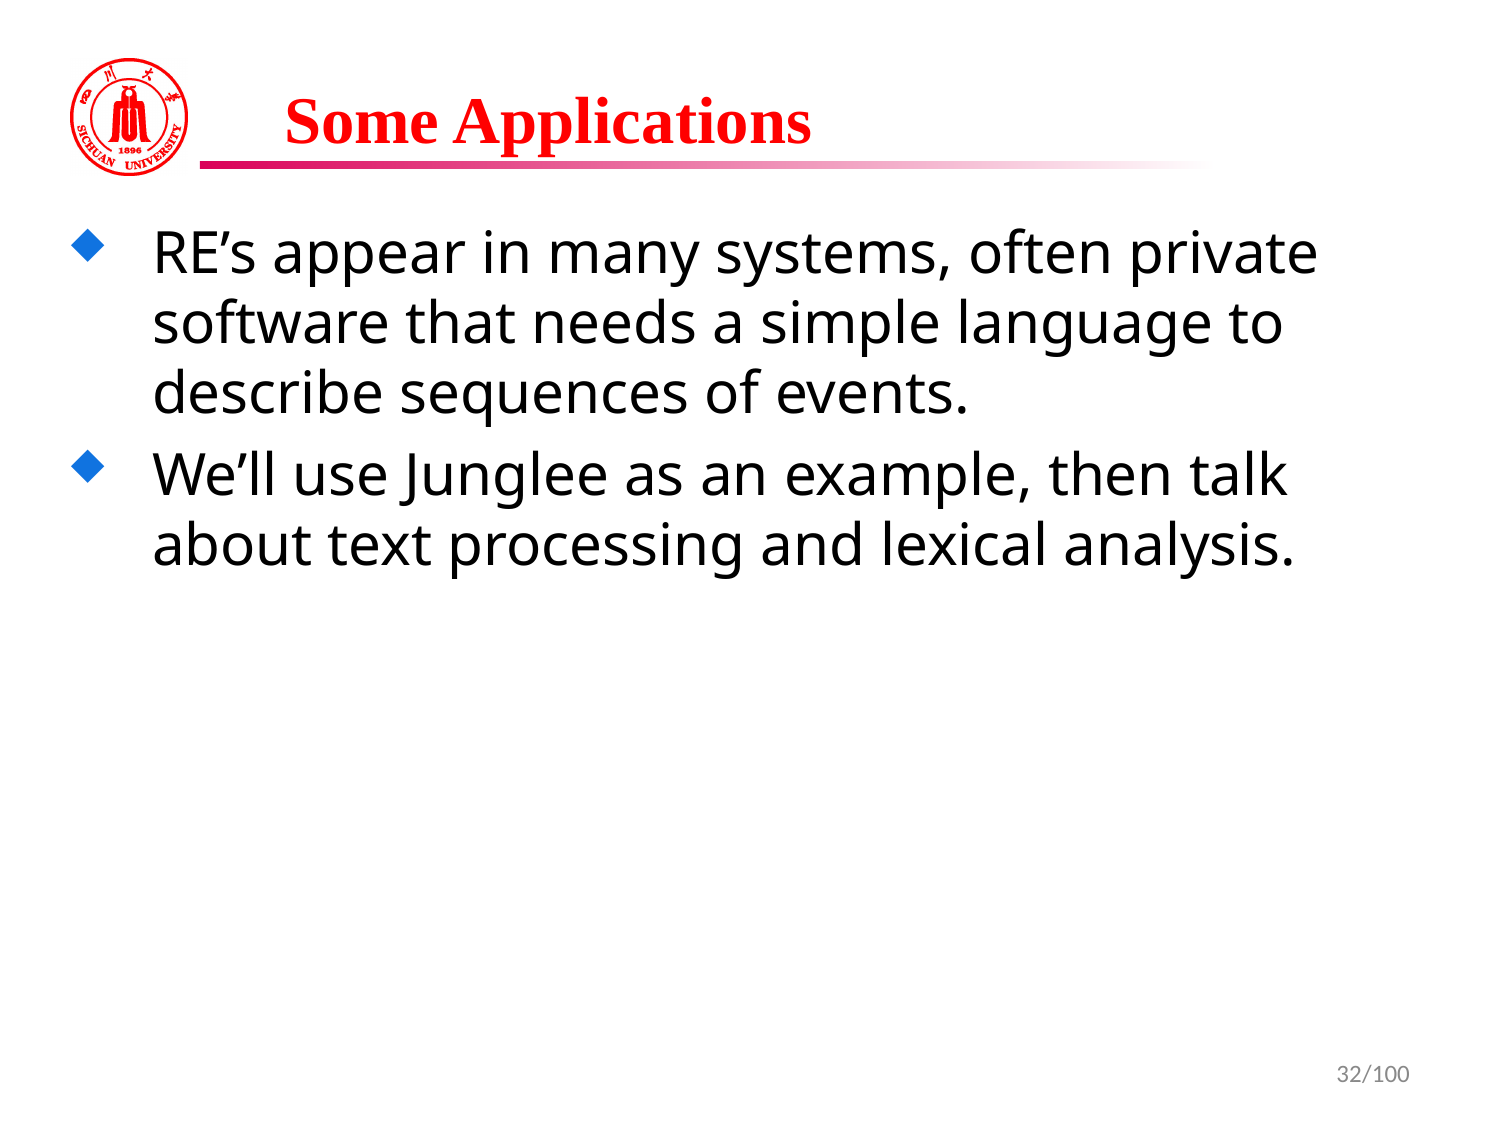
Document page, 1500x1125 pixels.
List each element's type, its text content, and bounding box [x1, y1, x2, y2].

text_box RE’s appear in many systems, often private software that needs a simple language to describe sequences of events. We’ll use Junglee as an example, then talk about text processing and lexical analysis. [53, 207, 1447, 1012]
picture [70, 58, 188, 176]
text_box Some Applications [277, 72, 820, 160]
slide_number 32/100 [1074, 1042, 1425, 1103]
text_box [199, 161, 1214, 169]
